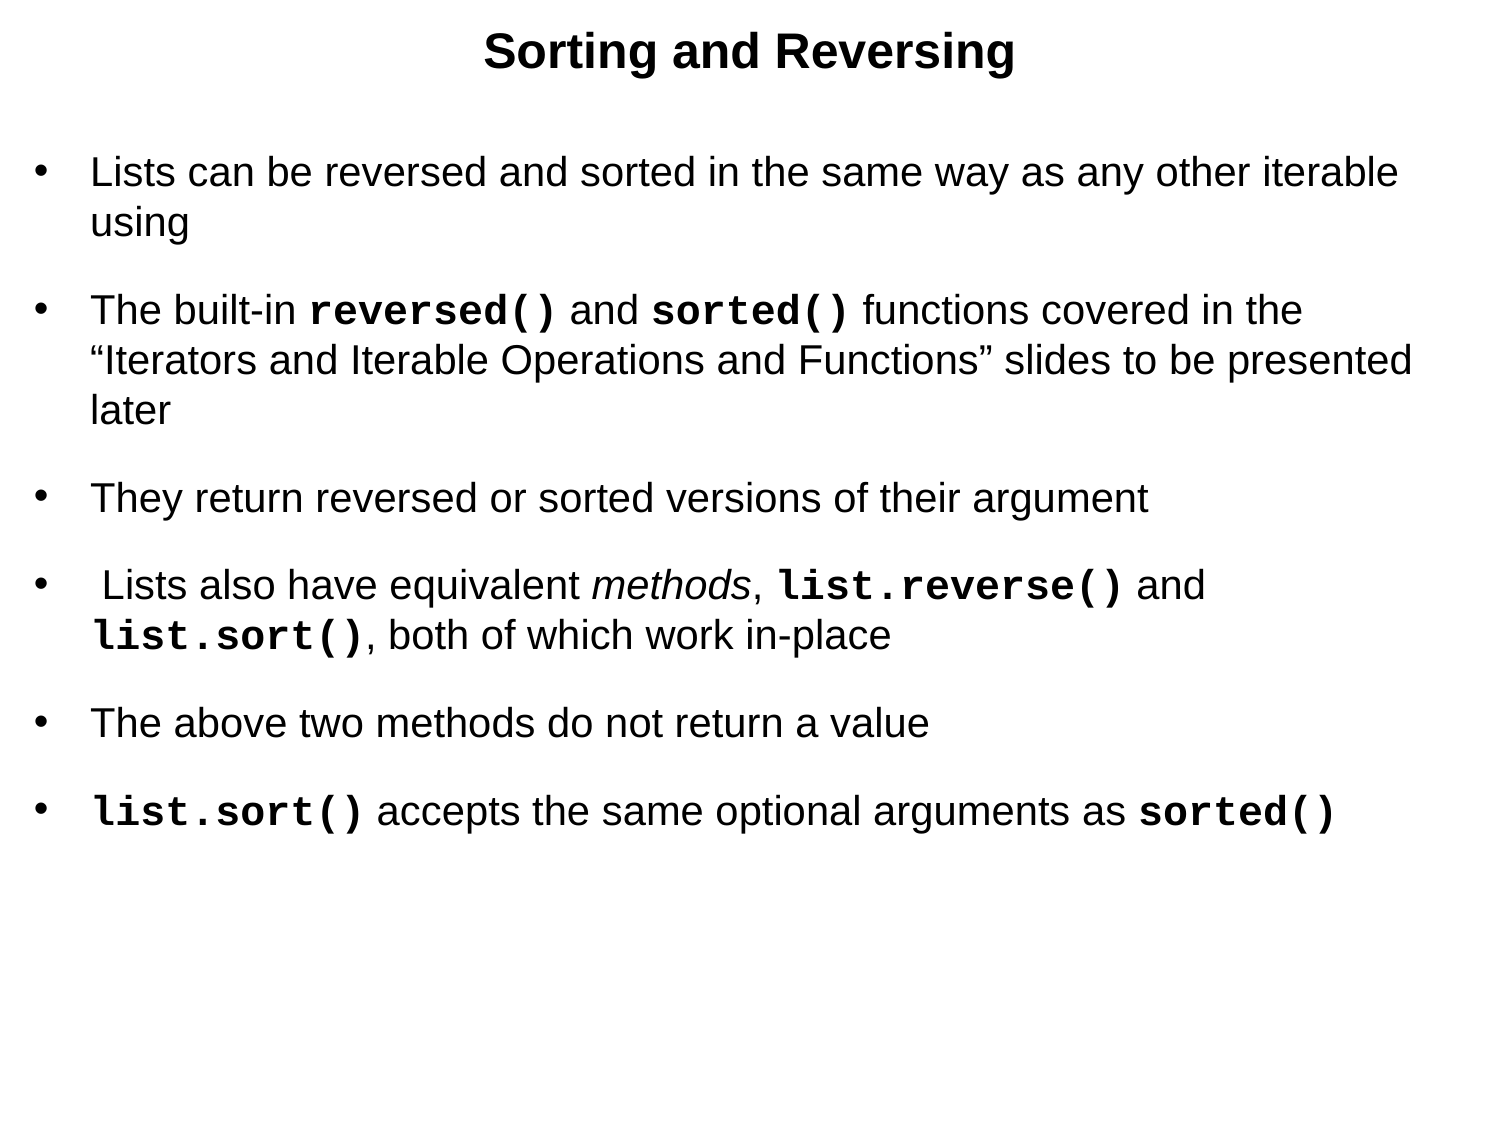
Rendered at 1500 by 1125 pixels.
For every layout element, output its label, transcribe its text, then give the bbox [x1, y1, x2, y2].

list Lists can be reversed and sorted in the same way as any other iterable using The built-in reversed() and sorted() functions covered in the “Iterators and Iterable Operations and Functions” slides to be presented later They return reversed or sorted versions of their argument Lists also have equivalent methods, list.reverse() and list.sort(), both of which work in-place The above two methods do not return a value list.sort() accepts the same optional arguments as sorted() [18, 137, 1453, 1125]
title Sorting and Reversing [75, 0, 1425, 98]
